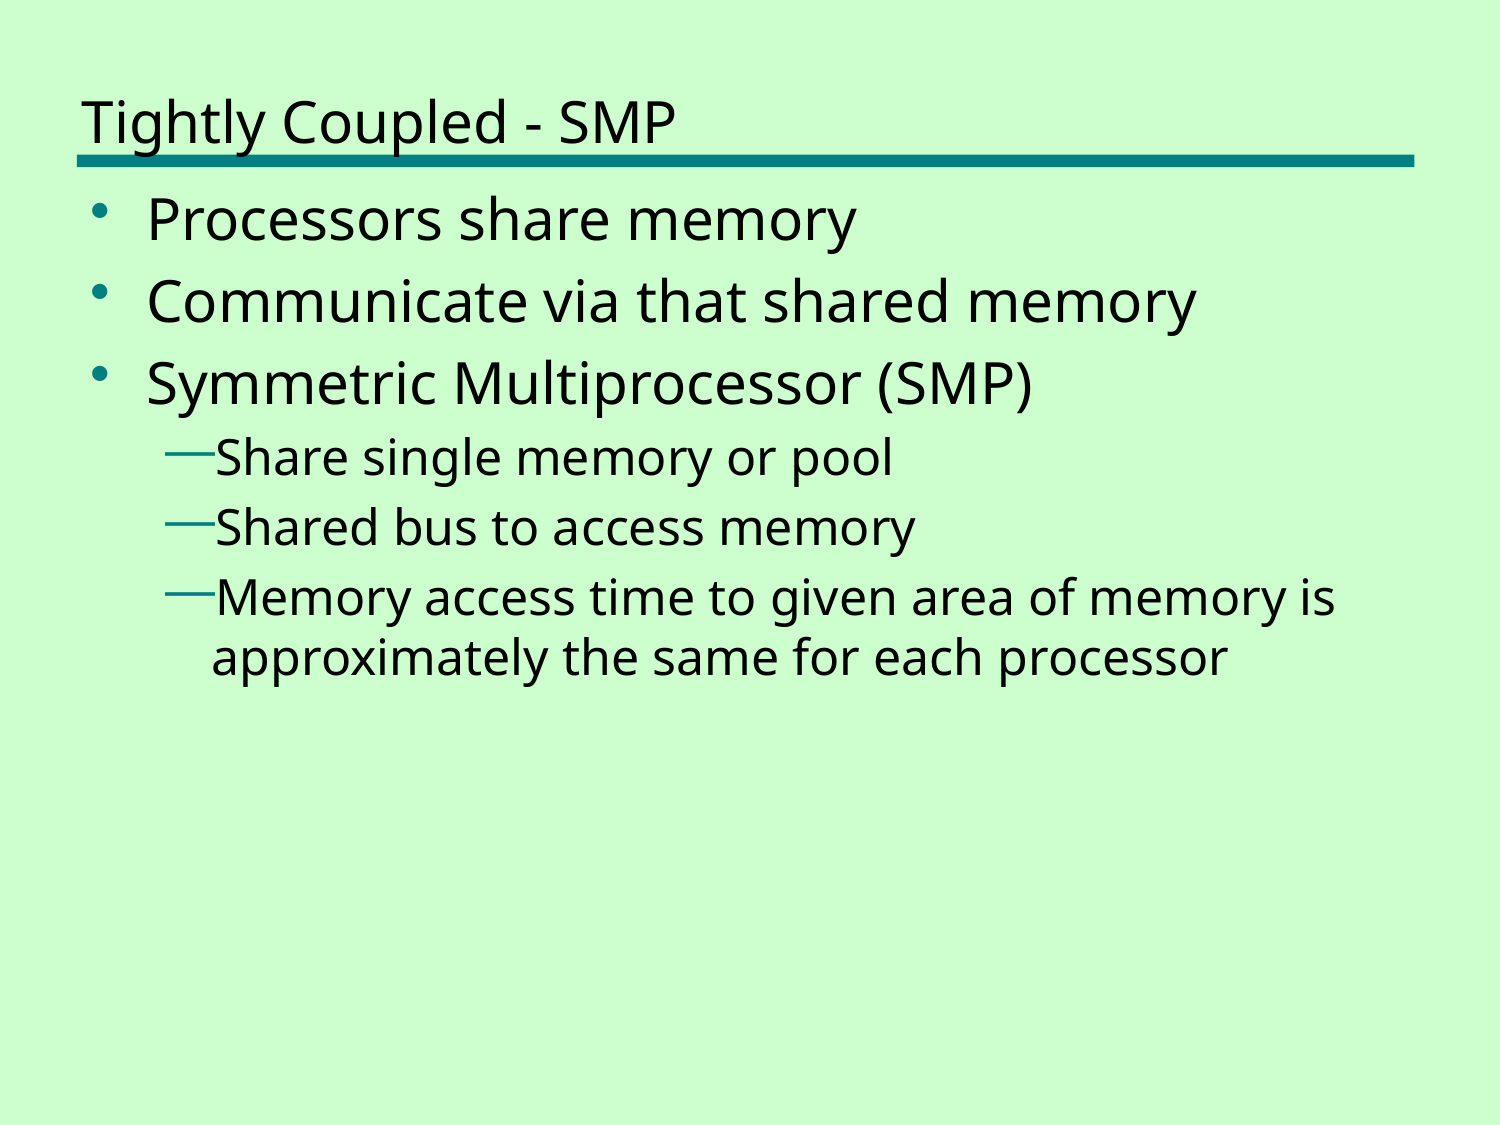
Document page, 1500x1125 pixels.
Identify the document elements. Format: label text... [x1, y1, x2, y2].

list Processors share memory Communicate via that shared memory Symmetric Multiprocessor (SMP) Share single memory or pool Shared bus to access memory Memory access time to given area of memory is approximately the same for each processor [74, 174, 1417, 1101]
title Tightly Coupled - SMP [66, 24, 1413, 163]
